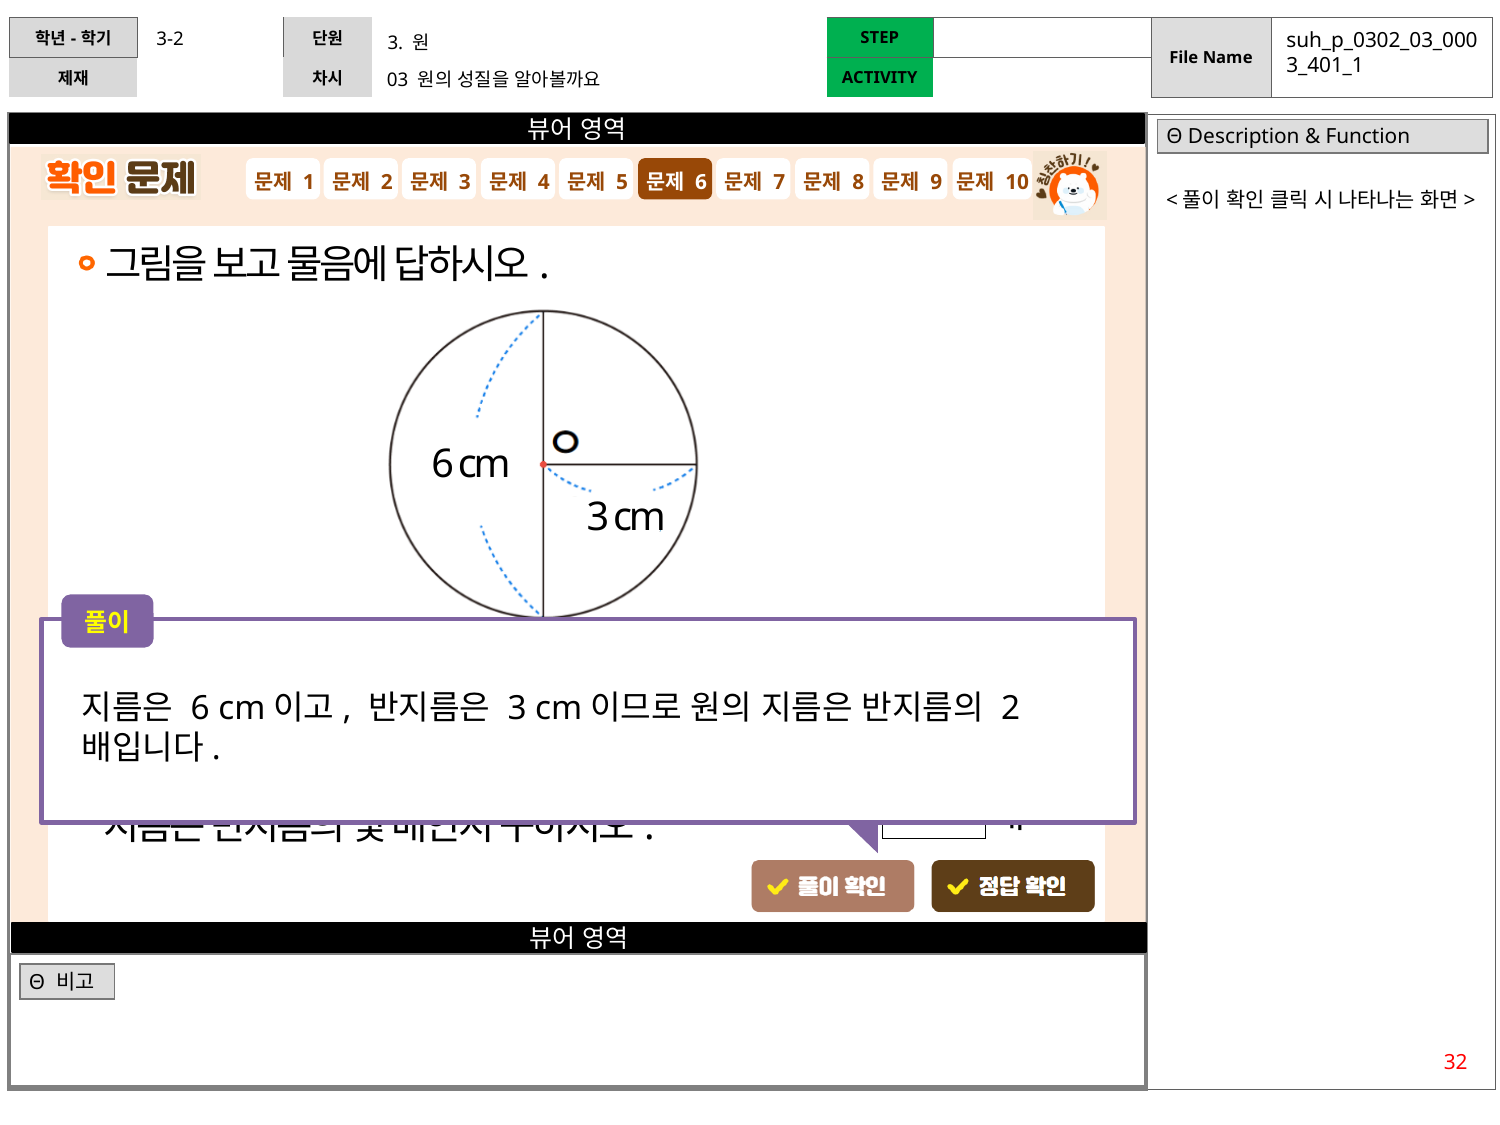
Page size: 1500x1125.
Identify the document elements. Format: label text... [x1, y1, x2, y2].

text_box 3-2 [141, 18, 284, 55]
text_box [40, 594, 1136, 854]
text_box 문제 8 [819, 148, 898, 202]
text_box 문제 1 [239, 148, 349, 202]
picture [76, 252, 96, 274]
picture [1033, 151, 1107, 220]
text_box 문제 10 [977, 148, 1052, 202]
text_box 문제 5 [552, 148, 662, 202]
text_box suh_p_0302_03_0003_401_1 [1271, 18, 1500, 84]
text_box 그림을 보고 물음에 답하시오. [90, 231, 1022, 294]
text_box 문제 4 [474, 148, 552, 202]
picture [41, 154, 201, 200]
text_box 문제 9 [898, 148, 977, 202]
text_box 문제 3 [395, 148, 474, 202]
text_box 문제 7 [741, 148, 819, 202]
text_box 3. 원 [372, 23, 828, 48]
text_box 문제 6 [662, 148, 741, 202]
text_box 문제 2 [349, 148, 395, 202]
table_header Θ Description & Function [1158, 120, 1487, 152]
picture [930, 857, 1097, 913]
picture [375, 294, 721, 594]
picture [749, 857, 916, 914]
text_box 03 원의 성질을 알아볼까요 [372, 60, 821, 96]
text_box <풀이 확인 클릭 시 나타나는 화면> [1151, 179, 1500, 219]
